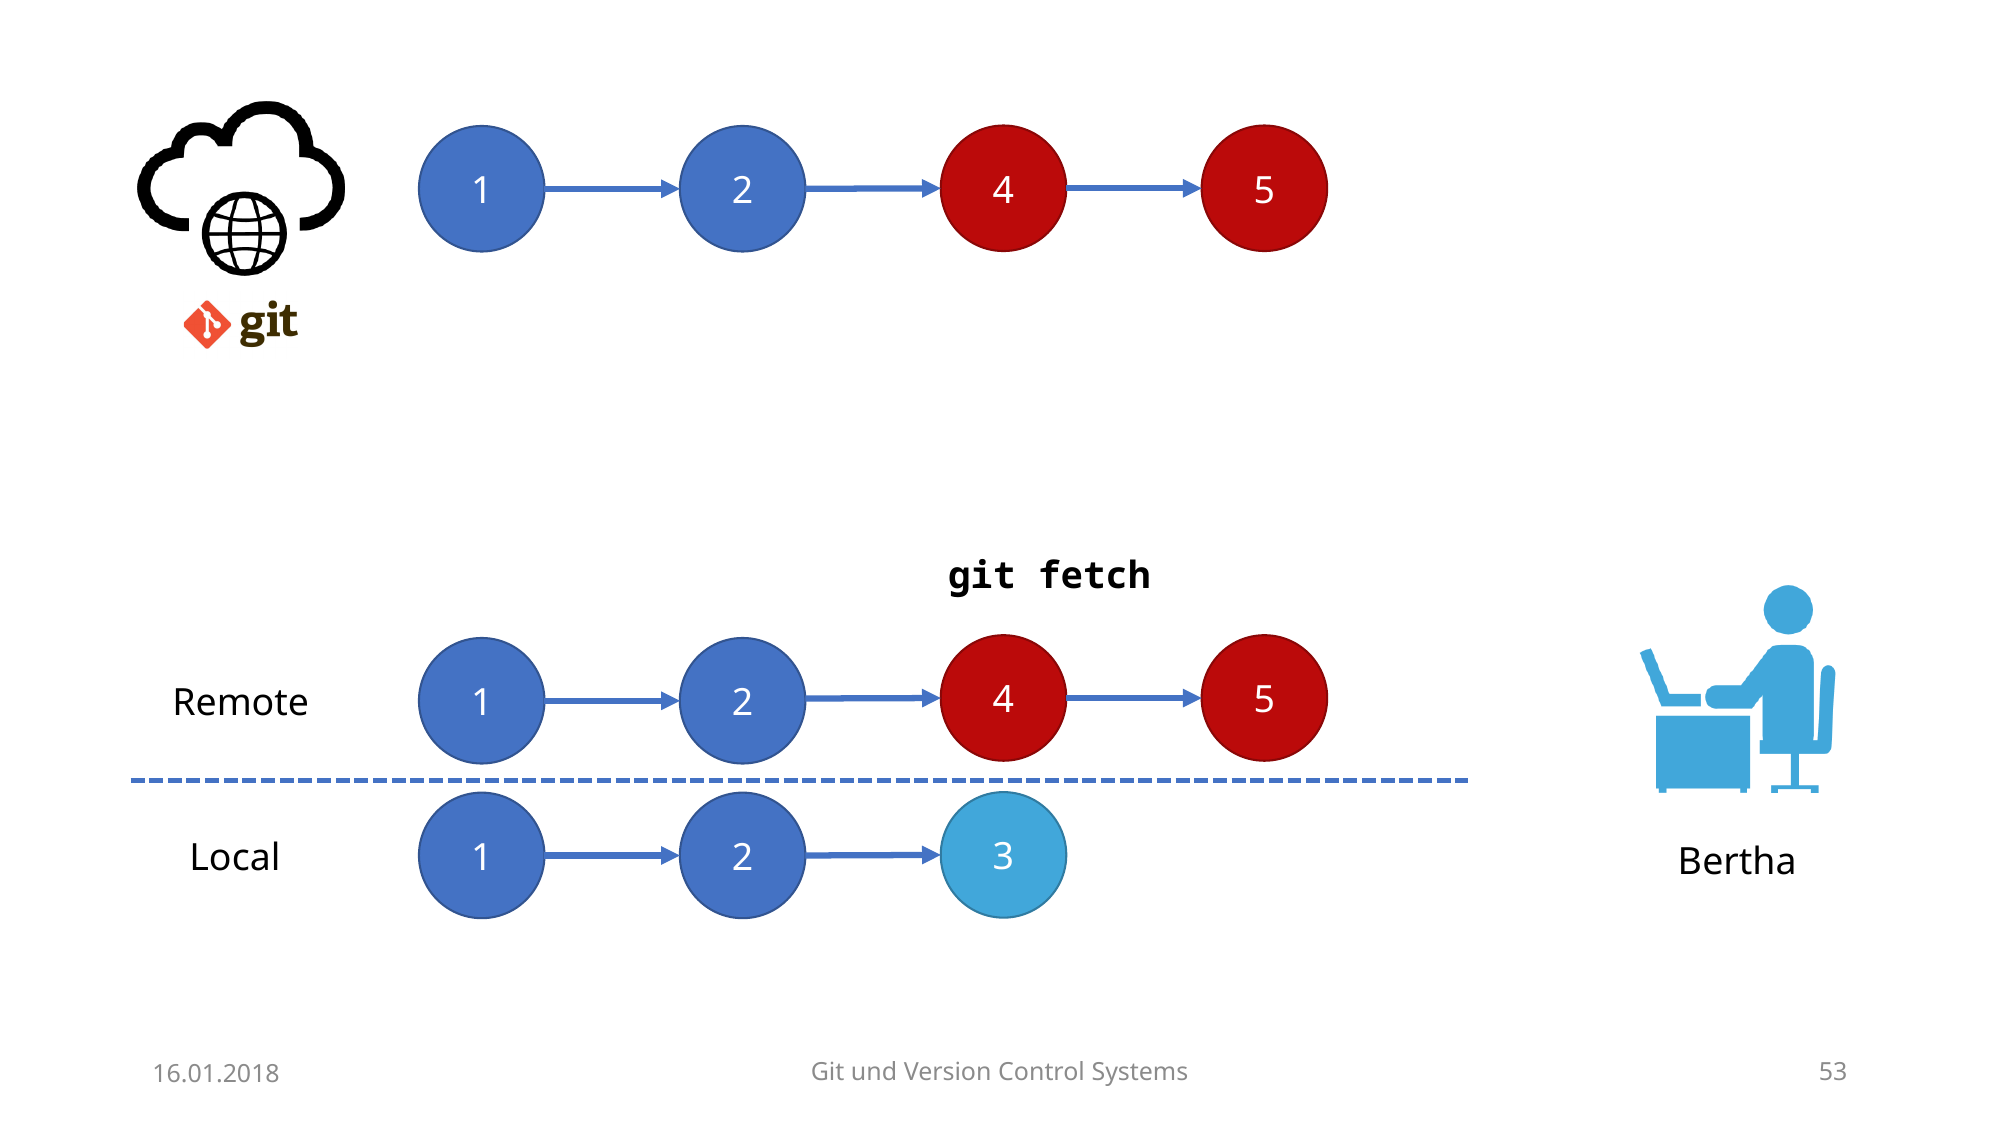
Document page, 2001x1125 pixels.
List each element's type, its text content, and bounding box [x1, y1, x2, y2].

text_box 5 [1200, 124, 1329, 253]
footer Git und Version Control Systems [662, 1042, 1338, 1103]
text_box 3 [939, 791, 1068, 919]
slide_number 53 [1412, 1042, 1863, 1103]
text_box 1 [417, 636, 546, 765]
text_box 4 [939, 634, 1068, 762]
picture [1633, 585, 1841, 793]
text_box Bertha [1662, 829, 1812, 890]
text_box 1 [417, 124, 546, 253]
text_box Local [174, 825, 296, 885]
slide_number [137, 1042, 588, 1103]
text_box 4 [939, 124, 1068, 253]
text_box 1 [417, 791, 546, 920]
text_box 2 [678, 791, 807, 920]
text_box 2 [678, 124, 807, 253]
text_box 5 [1200, 634, 1329, 762]
text_box 2 [678, 636, 807, 765]
text_box git fetch [933, 543, 1166, 603]
picture [137, 84, 345, 359]
text_box Remote [157, 670, 325, 731]
